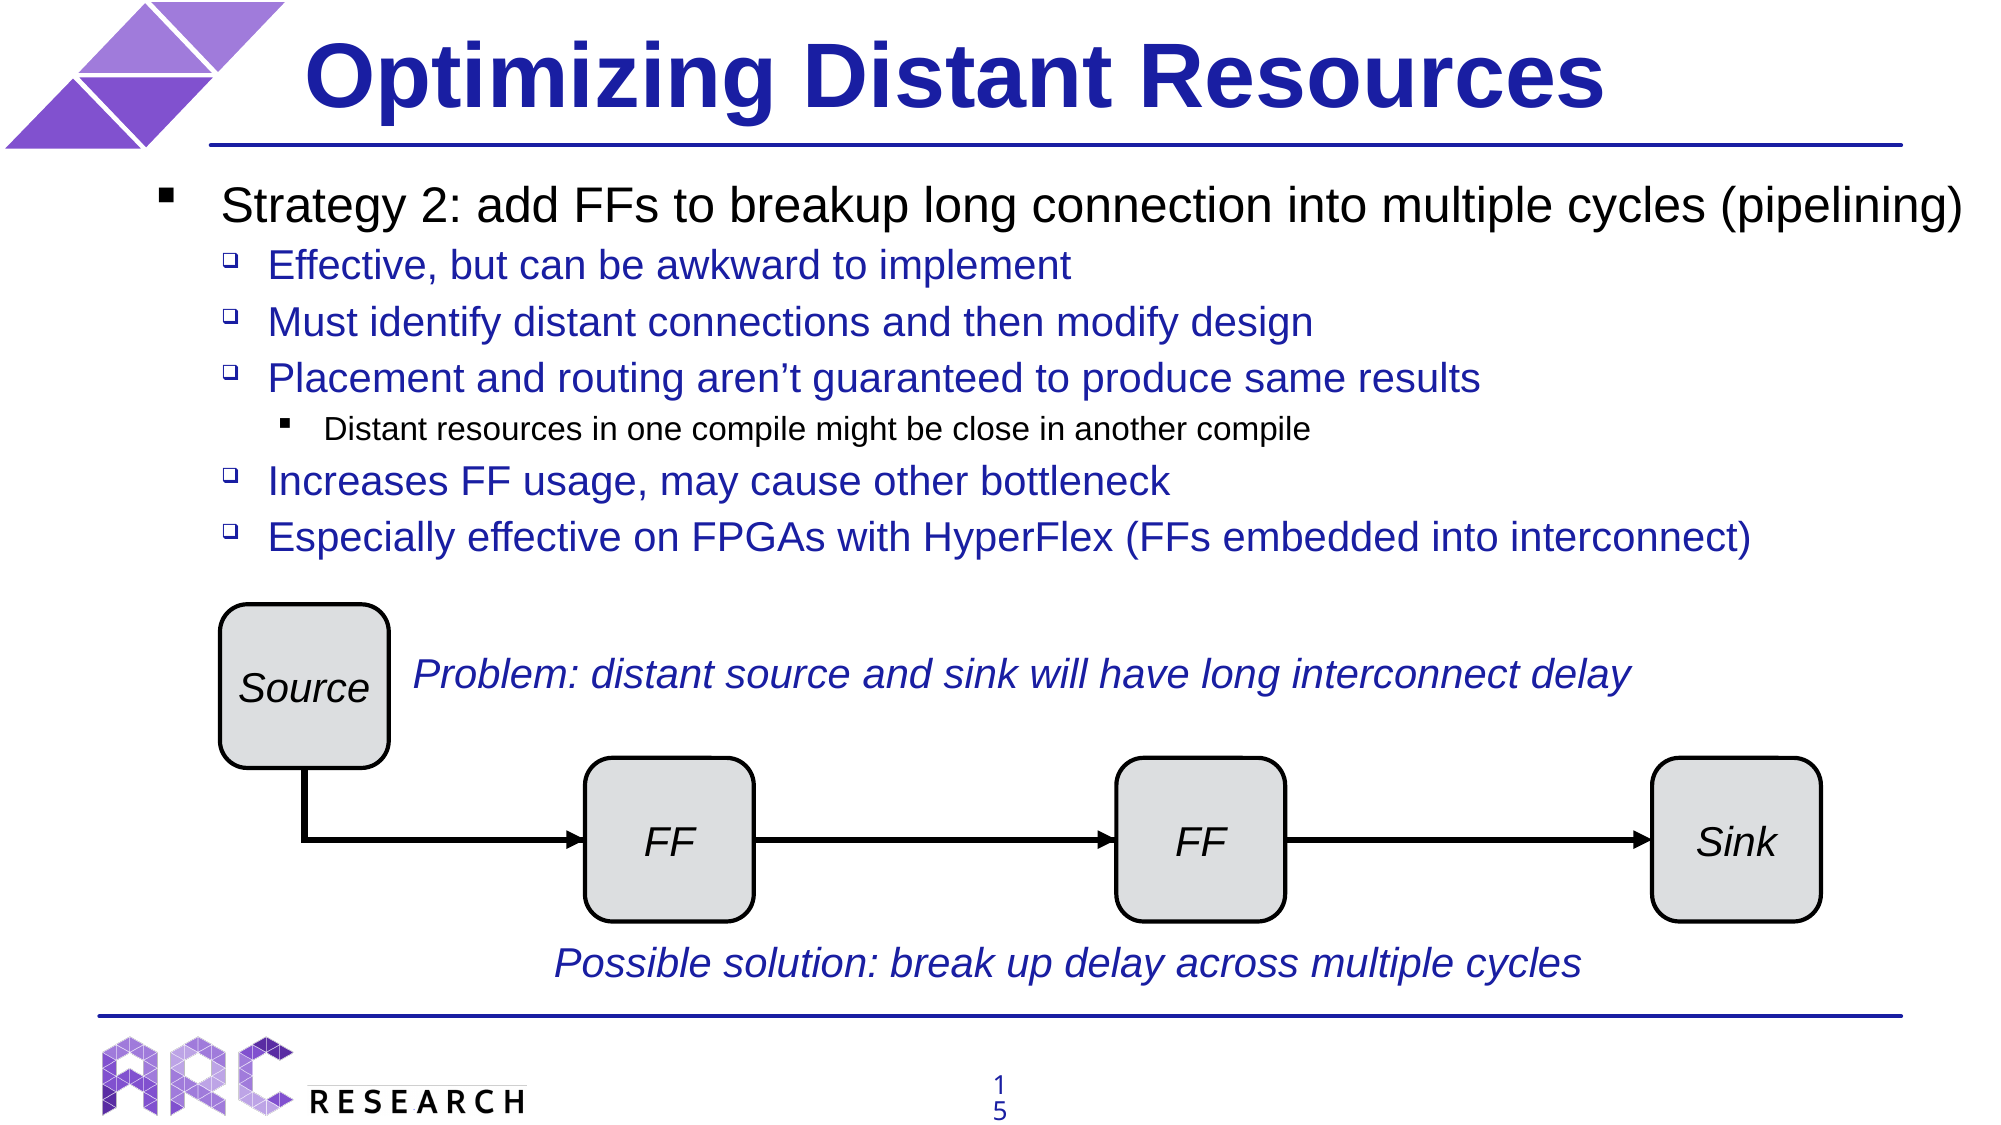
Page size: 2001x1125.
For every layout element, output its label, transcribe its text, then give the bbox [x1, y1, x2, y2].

text_box Problem: distant source and sink will have long interconnect delay [395, 610, 937, 734]
picture [307, 1083, 527, 1116]
text_box Source [219, 604, 389, 768]
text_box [942, 847, 1015, 1125]
text_box Possible solution: break up delay across multiple cycles [536, 899, 937, 1023]
list Strategy 2: add FFs to breakup long connection into multiple cycles (pipelining) Effective, but can be awkward to implement Must identify distant connections and then modify design Placement and routing aren’t guaranteed to produce same results Distant resources in one compile might be close in another compile Increases FF usage, may cause other bottleneck Especially effective on FPGAs with HyperFlex (FFs embedded into interconnect) [145, 171, 937, 463]
text_box Problem: distant source and sink will have long interconnect delay [1024, 610, 1684, 734]
text_box FF [584, 757, 754, 899]
text_box Sink [1652, 757, 1821, 899]
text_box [942, 129, 1015, 833]
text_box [408, 663, 481, 945]
text_box FF [1116, 757, 1286, 899]
list Strategy 2: add FFs to breakup long connection into multiple cycles (pipelining) Effective, but can be awkward to implement Must identify distant connections and then modify design Placement and routing aren’t guaranteed to produce same results Distant resources in one compile might be close in another compile Increases FF usage, may cause other bottleneck Especially effective on FPGAs with HyperFlex (FFs embedded into interconnect) [1024, 171, 1990, 463]
title Optimizing Distant Resources [282, 0, 1796, 143]
picture [99, 1036, 296, 1119]
text_box Possible solution: break up delay across multiple cycles [1024, 899, 1825, 1023]
